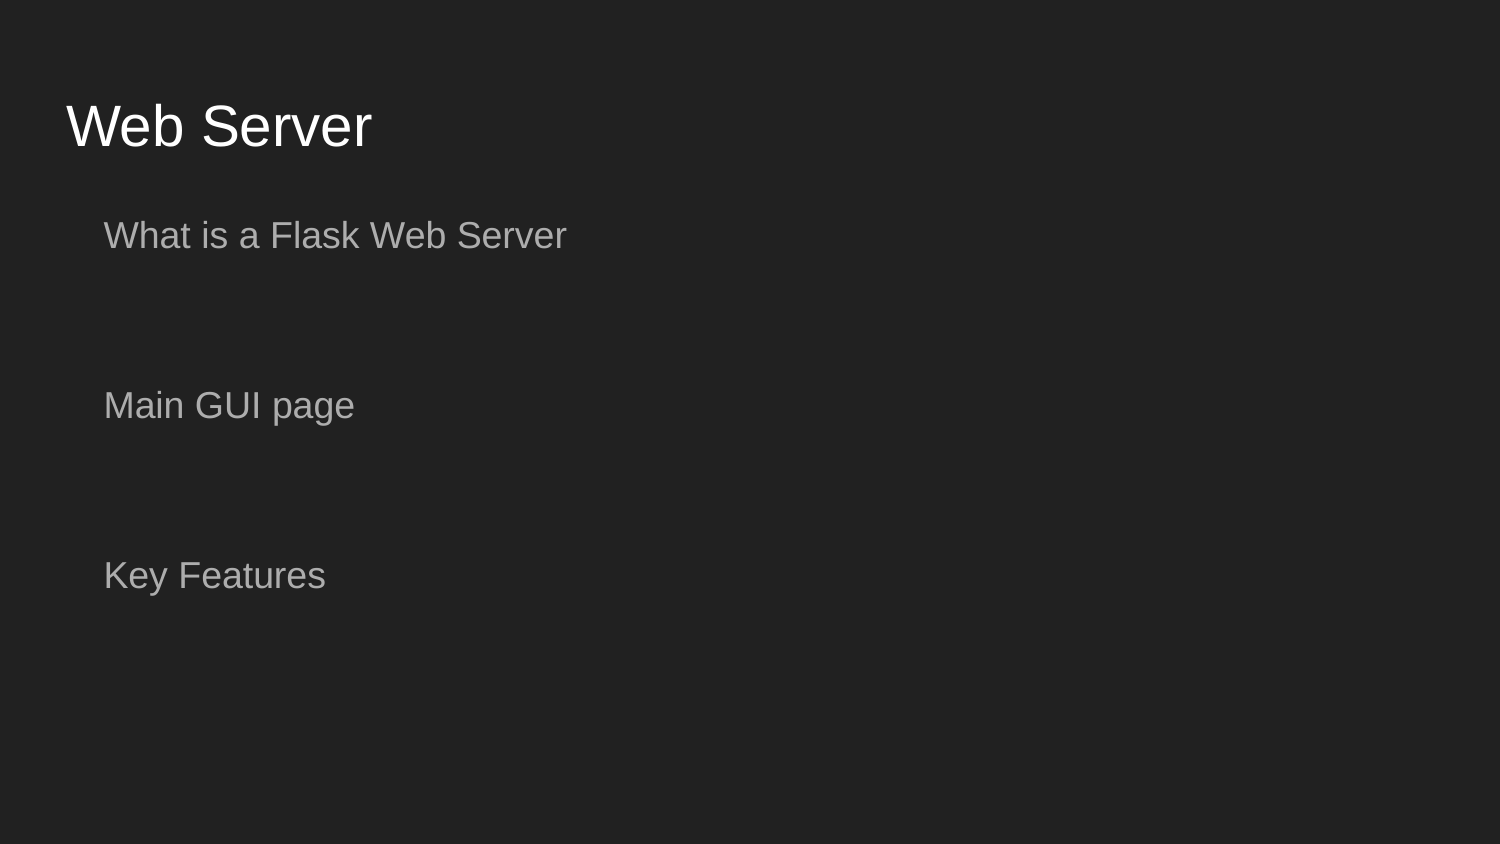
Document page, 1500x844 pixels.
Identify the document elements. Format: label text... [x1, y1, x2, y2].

title Web Server [51, 72, 1449, 167]
list What is a Flask Web Server Main GUI page Key Features [51, 189, 1449, 750]
